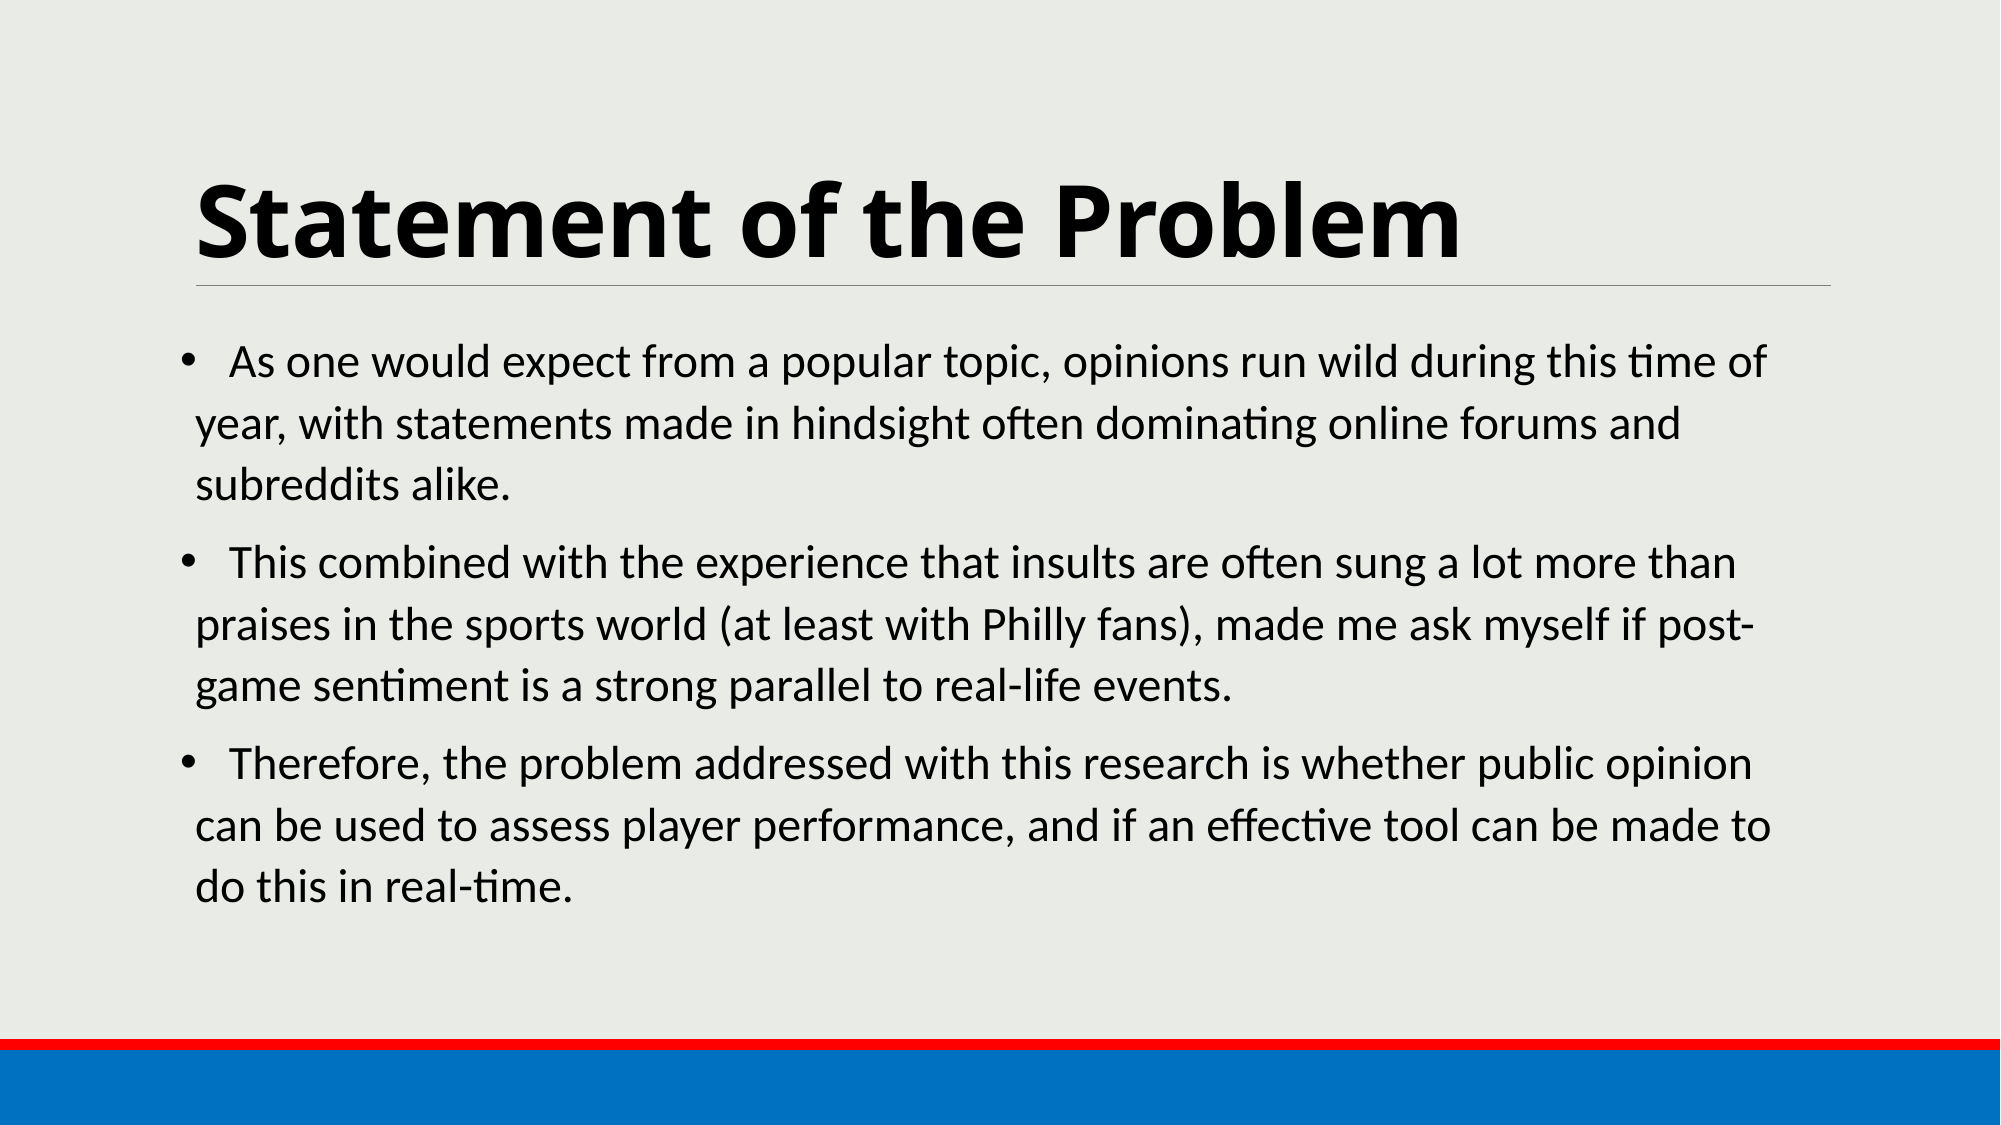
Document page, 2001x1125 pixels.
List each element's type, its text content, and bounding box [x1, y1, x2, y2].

title Statement of the Problem [180, 47, 1830, 285]
list As one would expect from a popular topic, opinions run wild during this time of year, with statements made in hindsight often dominating online forums and subreddits alike. This combined with the experience that insults are often sung a lot more than praises in the sports world (at least with Philly fans), made me ask myself if post-game sentiment is a strong parallel to real-life events. Therefore, the problem addressed with this research is whether public opinion can be used to assess player performance, and if an effective tool can be made to do this in real-time. [180, 318, 1830, 981]
